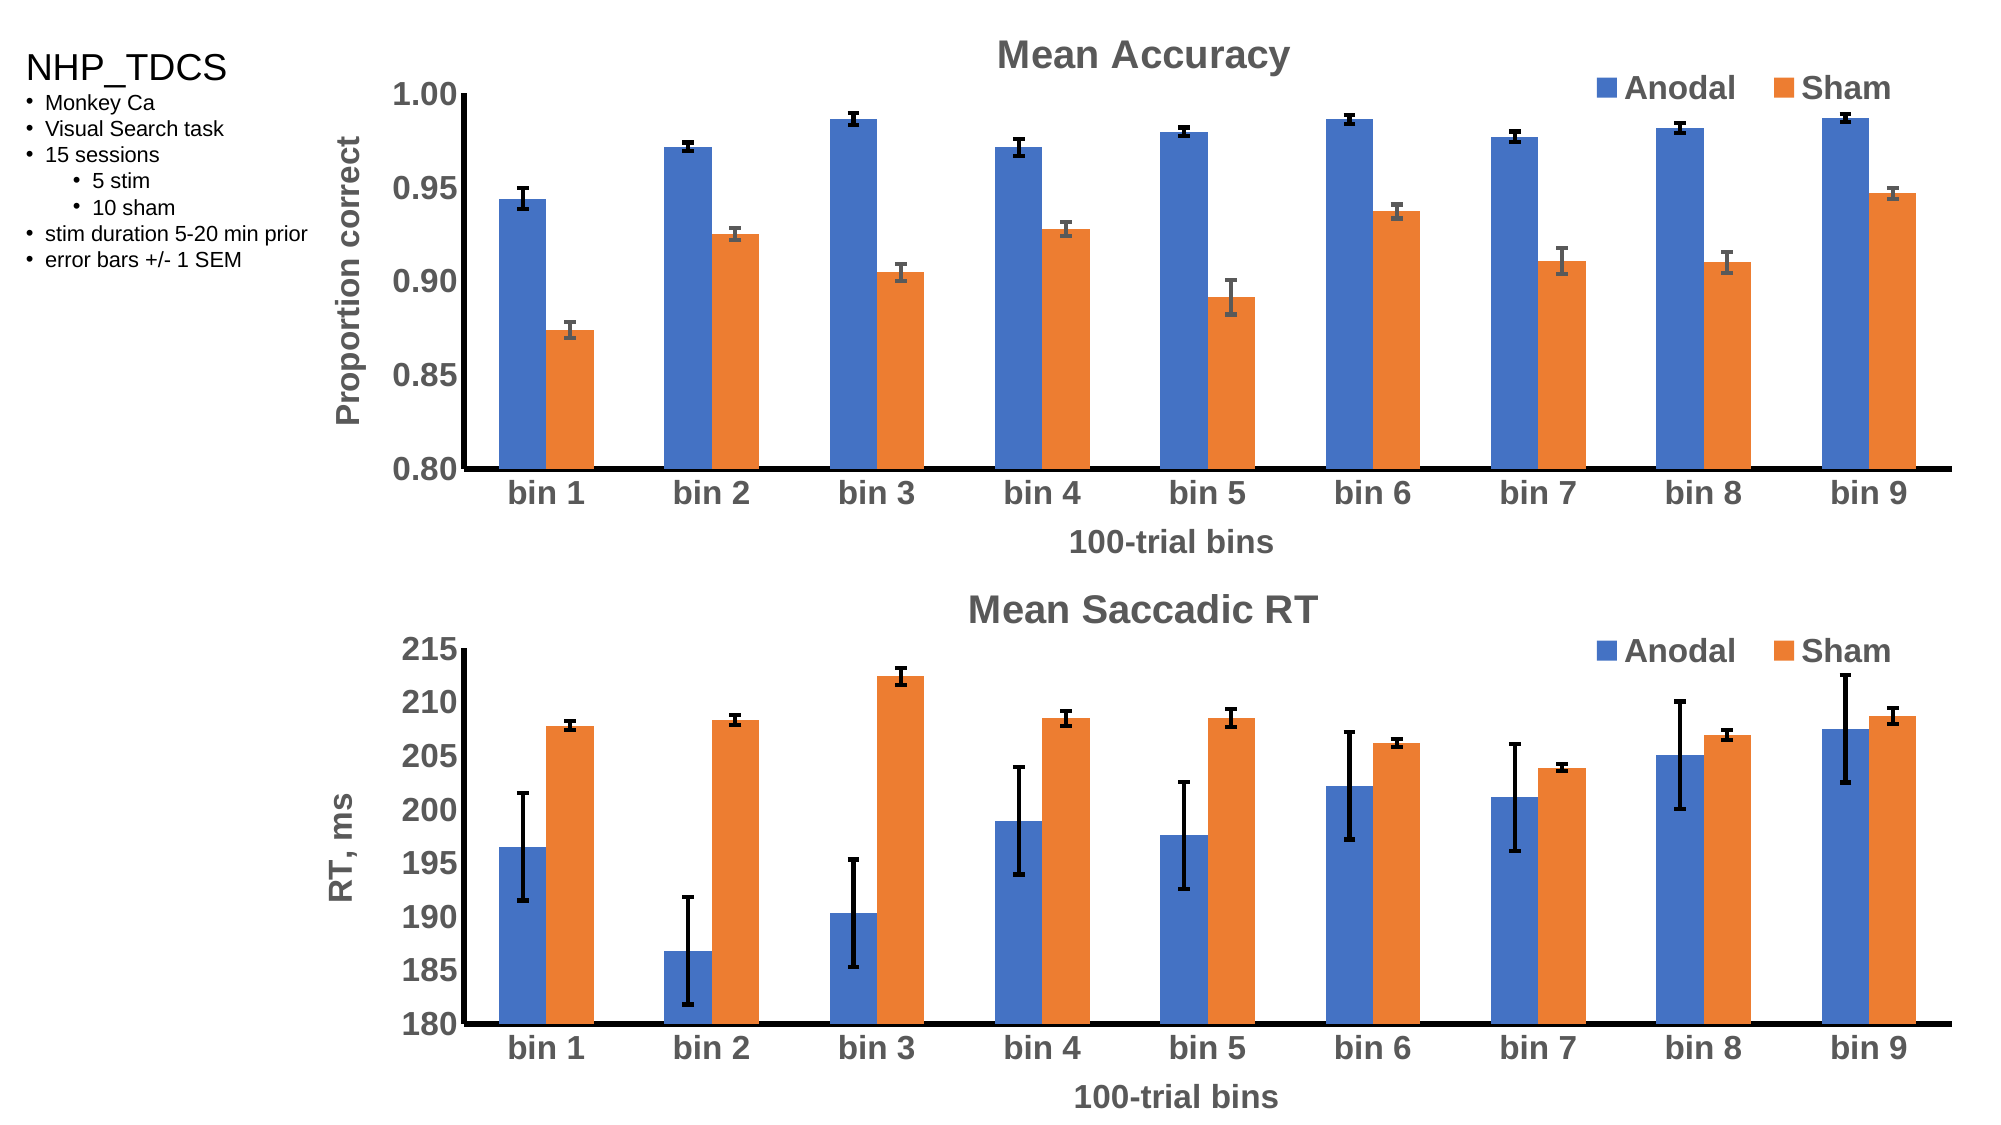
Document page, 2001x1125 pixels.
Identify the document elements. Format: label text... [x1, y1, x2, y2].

chart [306, 0, 1982, 1125]
text_box NHP_TDCS Monkey Ca Visual Search task 15 sessions 5 stim 10 sham stim duration 5-20 min prior error bars +/- 1 SEM [11, 36, 306, 280]
